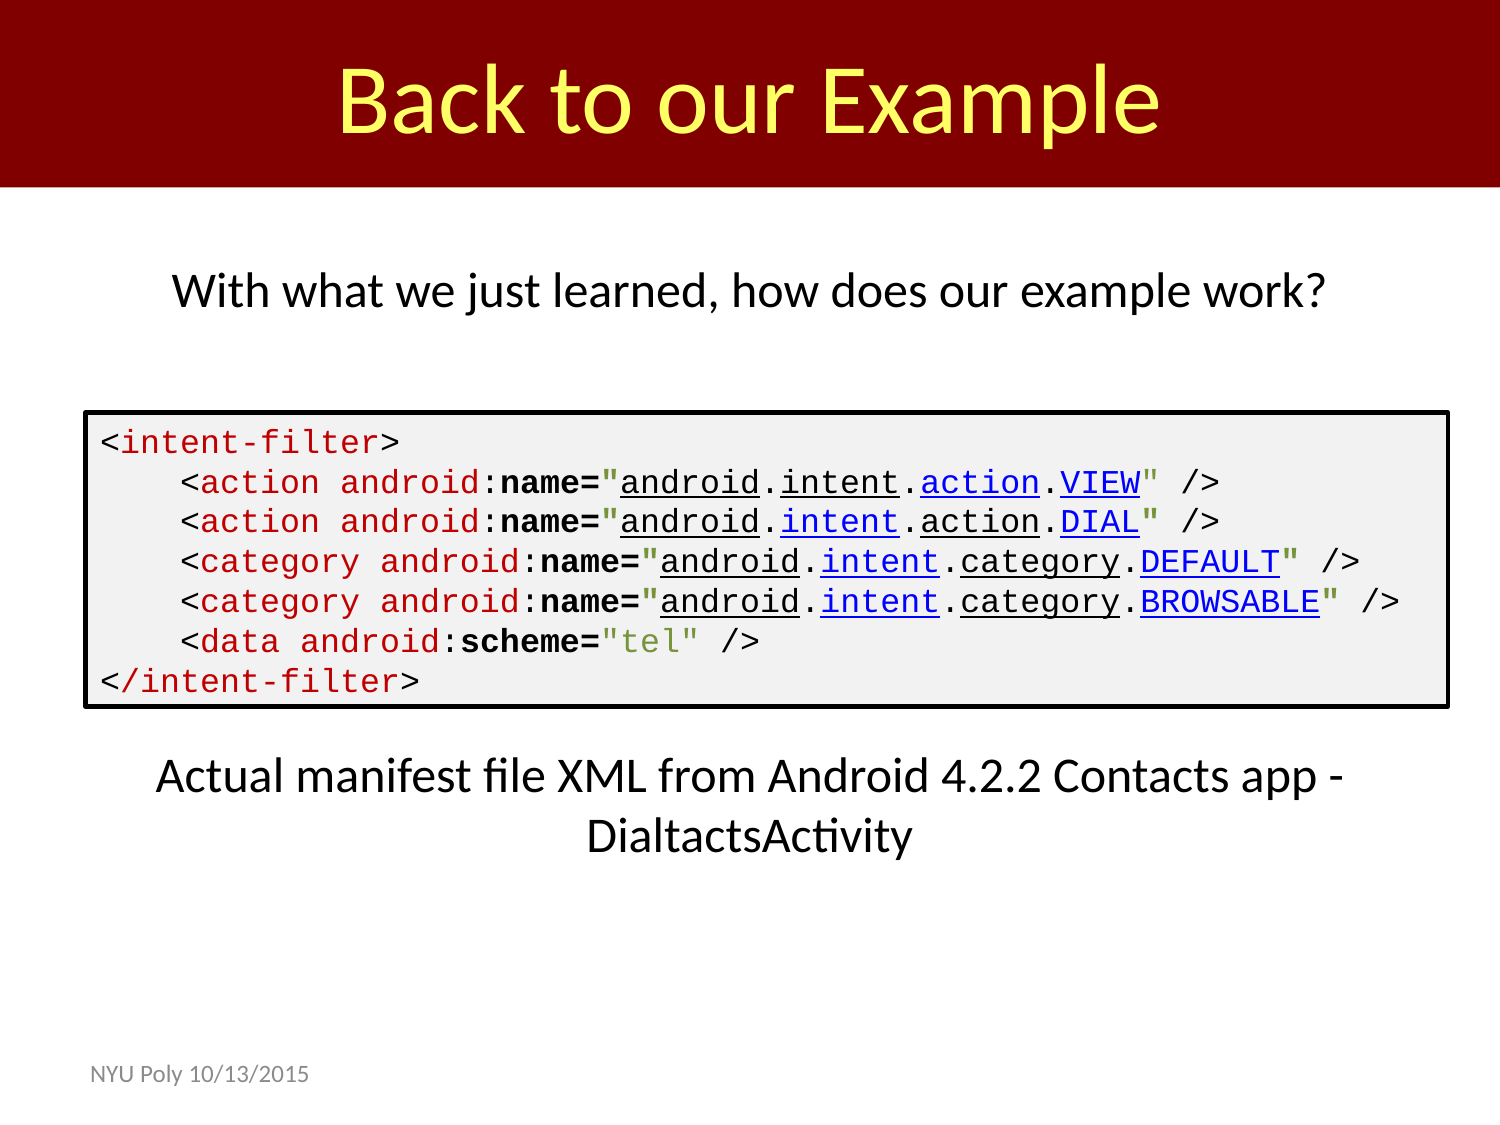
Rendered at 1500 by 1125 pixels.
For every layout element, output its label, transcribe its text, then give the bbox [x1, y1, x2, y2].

text_box Back to our Example [0, 0, 1500, 190]
text_box With what we just learned, how does our example work? [74, 249, 1425, 355]
text_box <intent-filter> <action android:name="android.intent.action.VIEW" /> <action android:name="android.intent.action.DIAL" /> <category android:name="android.intent.category.DEFAULT" /> <category android:name="android.intent.category.BROWSABLE" /> <data android:scheme="tel" /> </intent-filter> [85, 412, 1448, 707]
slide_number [75, 1042, 425, 1103]
text_box Actual manifest file XML from Android 4.2.2 Contacts app - DialtactsActivity [74, 735, 1425, 841]
